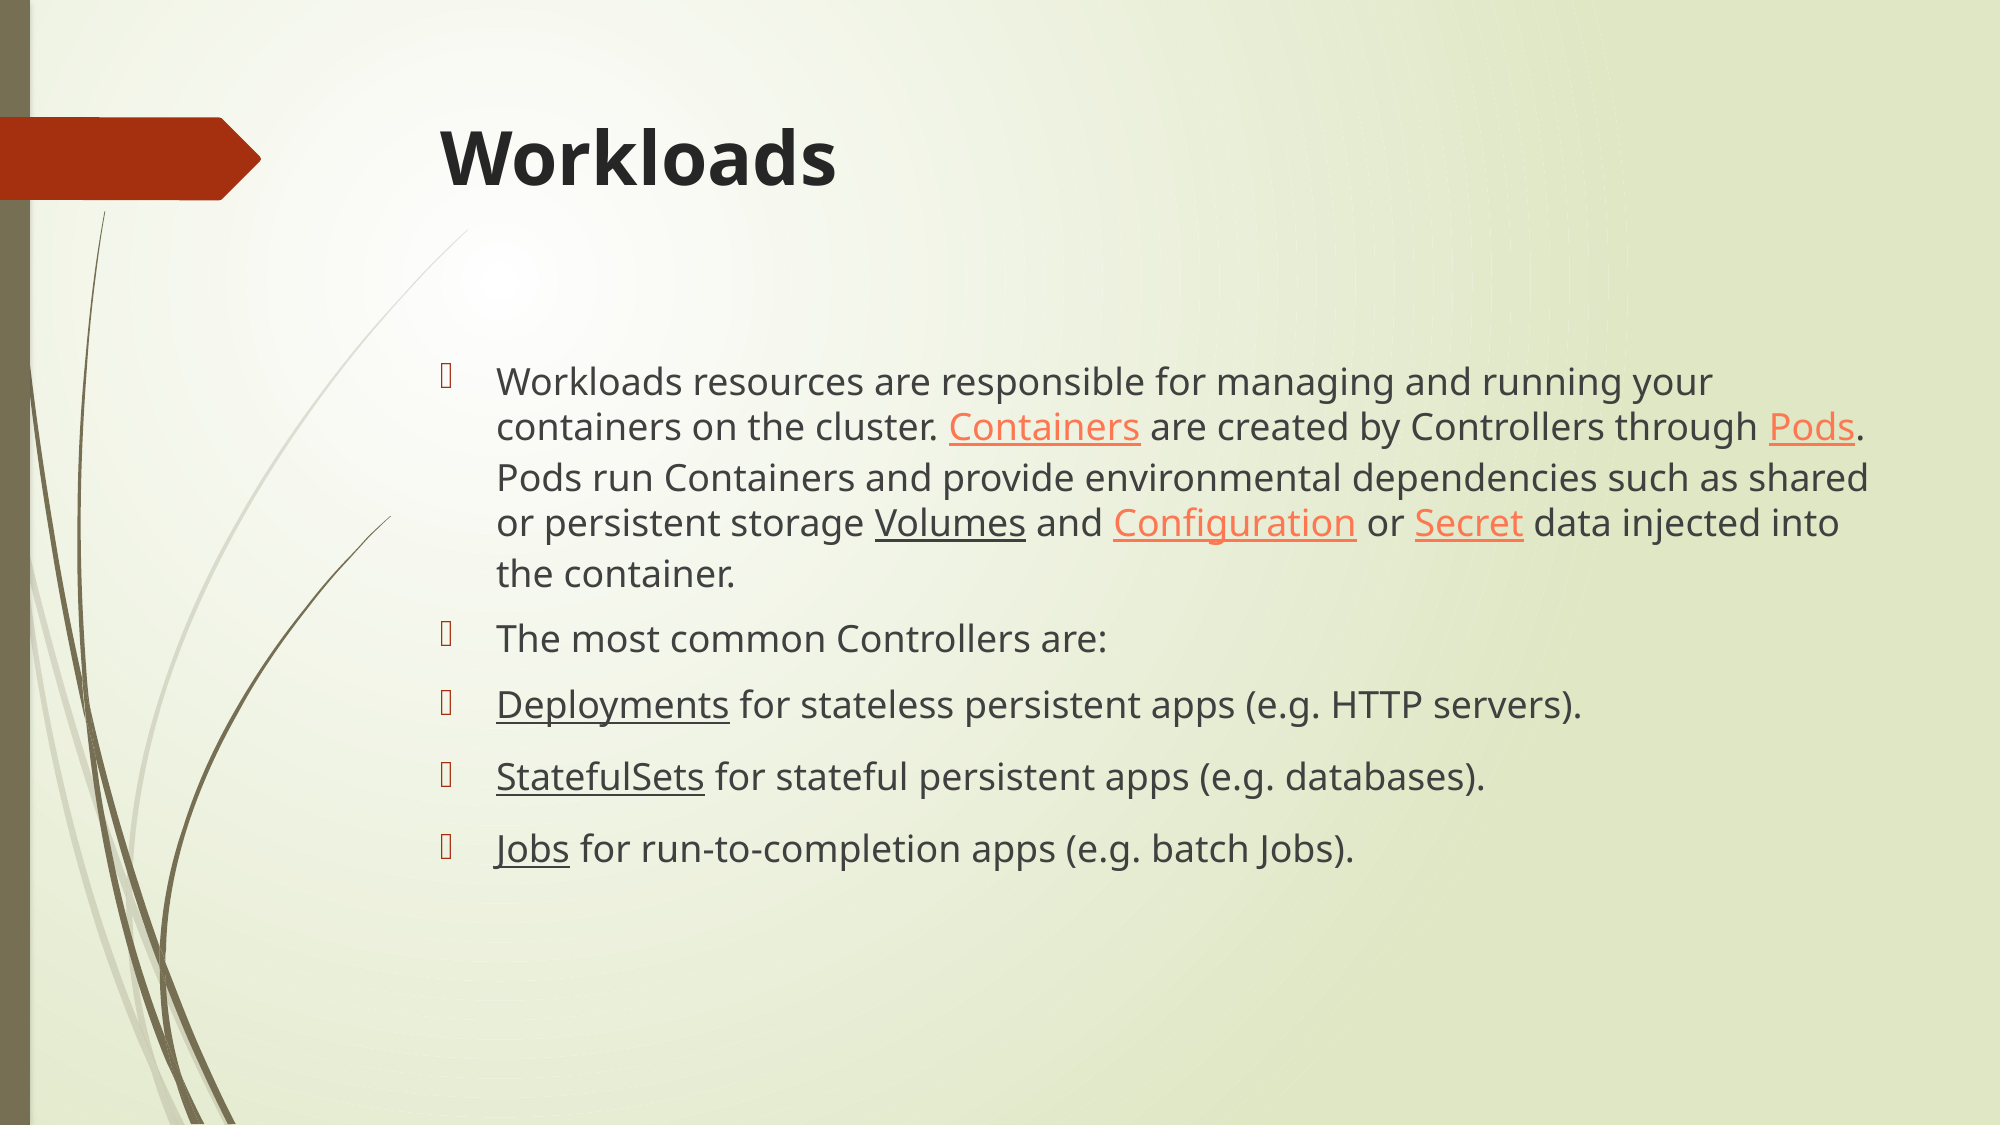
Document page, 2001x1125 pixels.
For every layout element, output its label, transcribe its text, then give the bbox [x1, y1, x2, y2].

title Workloads [425, 102, 1888, 313]
list Workloads resources are responsible for managing and running your containers on the cluster. Containers are created by Controllers through Pods. Pods run Containers and provide environmental dependencies such as shared or persistent storage Volumes and Configuration or Secret data injected into the container. The most common Controllers are: Deployments for stateless persistent apps (e.g. HTTP servers). StatefulSets for stateful persistent apps (e.g. databases). Jobs for run-to-completion apps (e.g. batch Jobs). [424, 350, 1888, 970]
